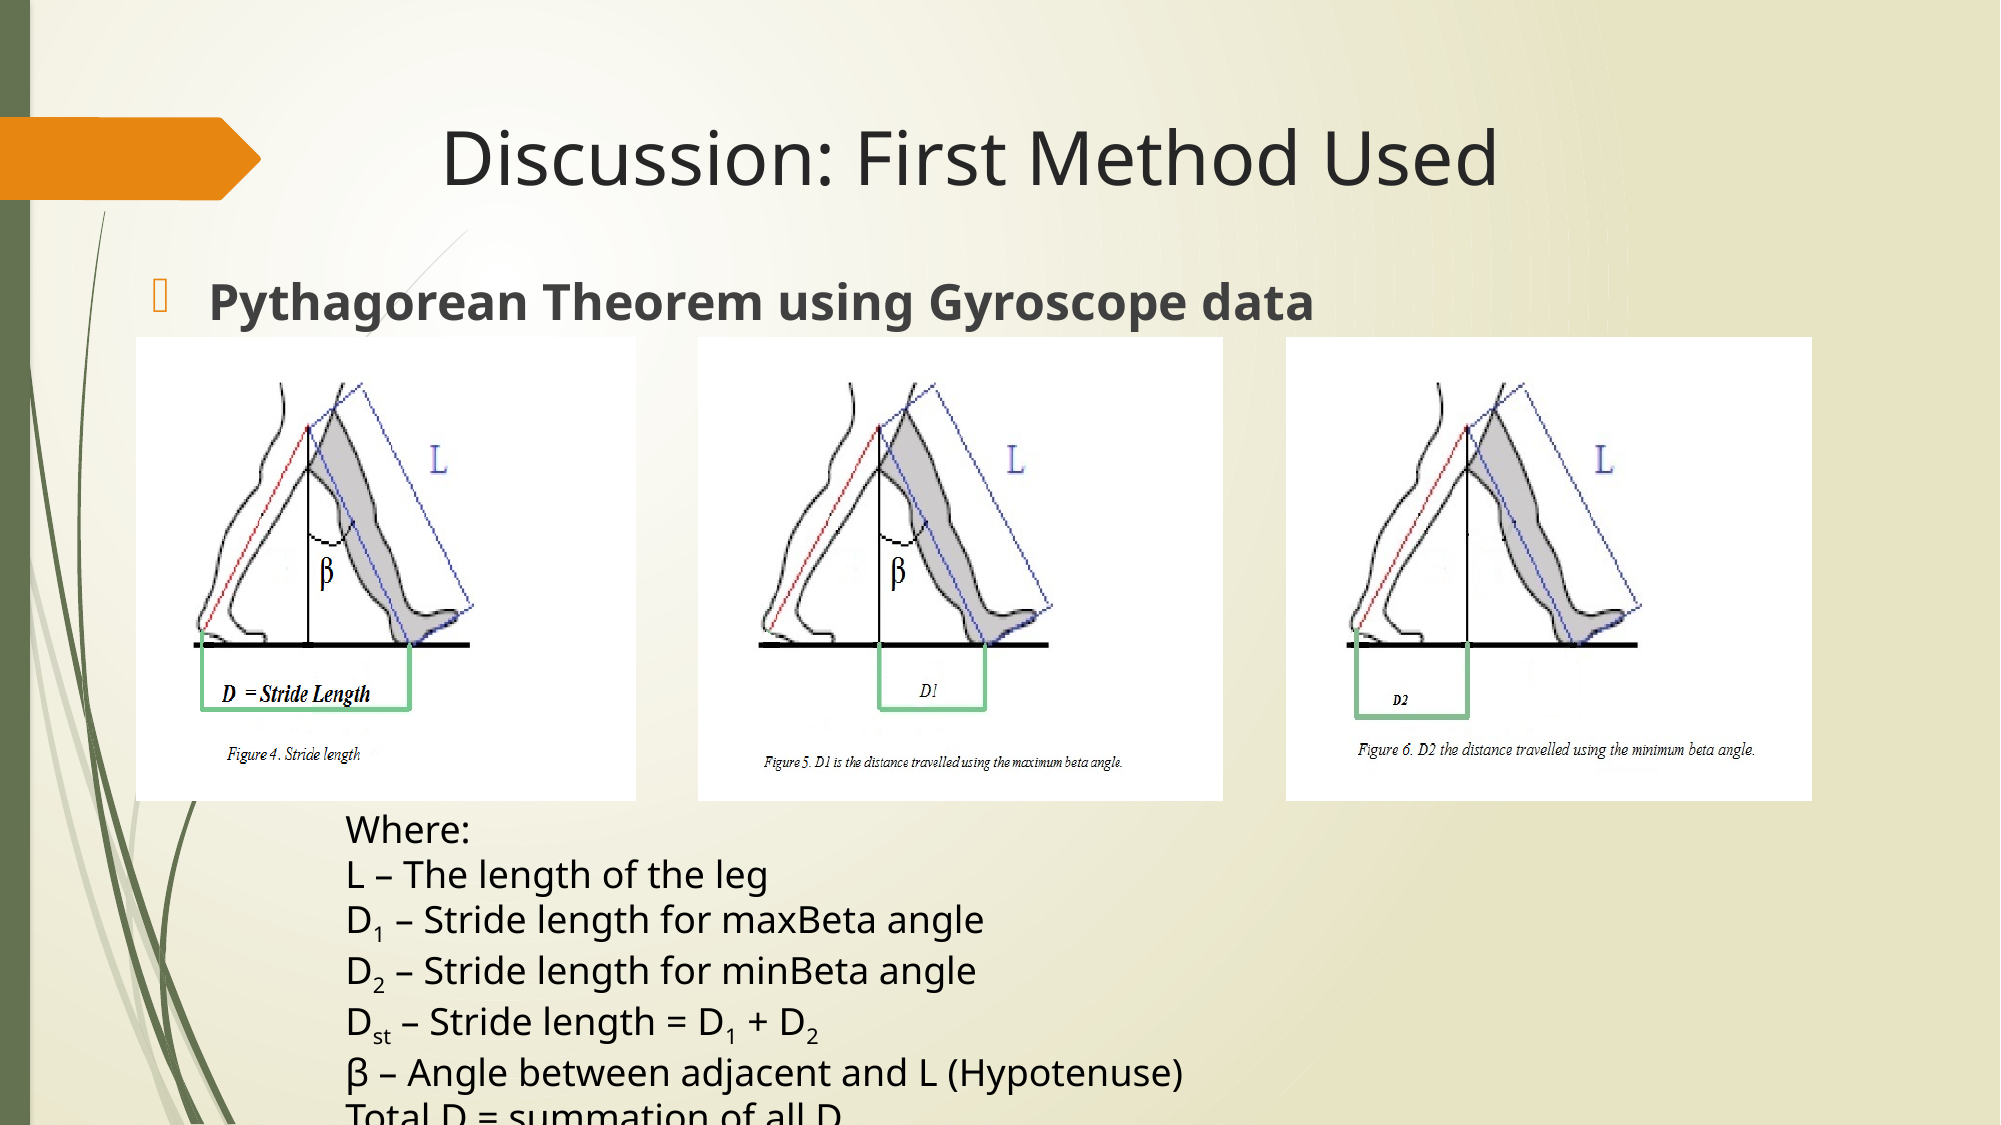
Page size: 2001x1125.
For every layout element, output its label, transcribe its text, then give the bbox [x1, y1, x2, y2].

picture [1285, 337, 1812, 801]
picture [136, 337, 636, 801]
list Pythagorean Theorem using Gyroscope data [136, 263, 1888, 798]
title Discussion: First Method Used [425, 102, 1888, 263]
picture [698, 337, 1224, 801]
text_box Where: L – The length of the leg D1 – Stride length for maxBeta angle D2 – Stride length for minBeta angle Dst – Stride length = D1 + D2 β – Angle between adjacent and L (Hypotenuse) Total D = summation of all D [330, 798, 1937, 1125]
list Pythagorean Theorem using Gyroscope data [136, 808, 330, 994]
